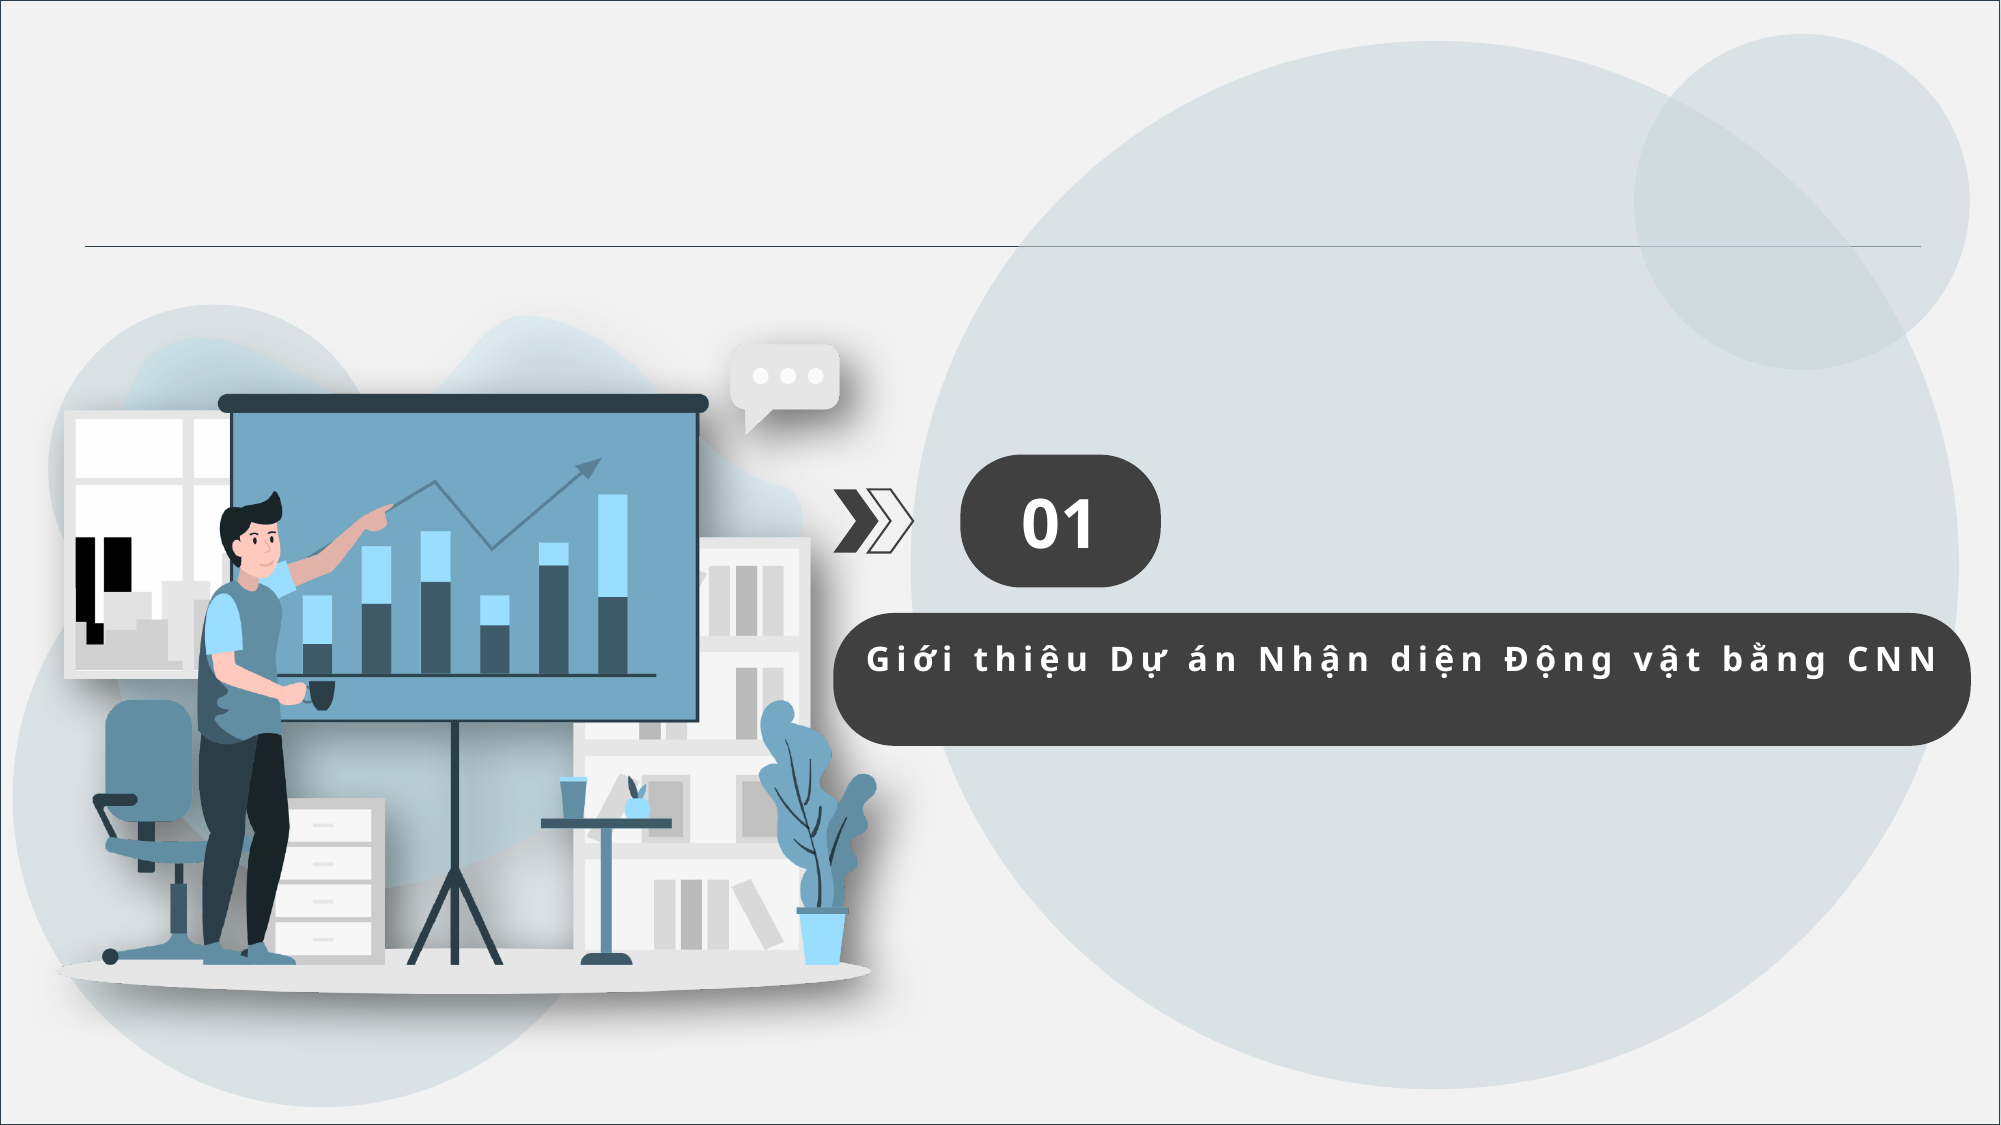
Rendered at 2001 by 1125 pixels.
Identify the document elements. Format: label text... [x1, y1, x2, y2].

picture [0, 280, 928, 1017]
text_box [833, 489, 914, 553]
text_box 01 [959, 453, 1162, 589]
text_box Giới thiệu Dự án Nhận diện Động vật bằng CNN [832, 611, 1972, 747]
